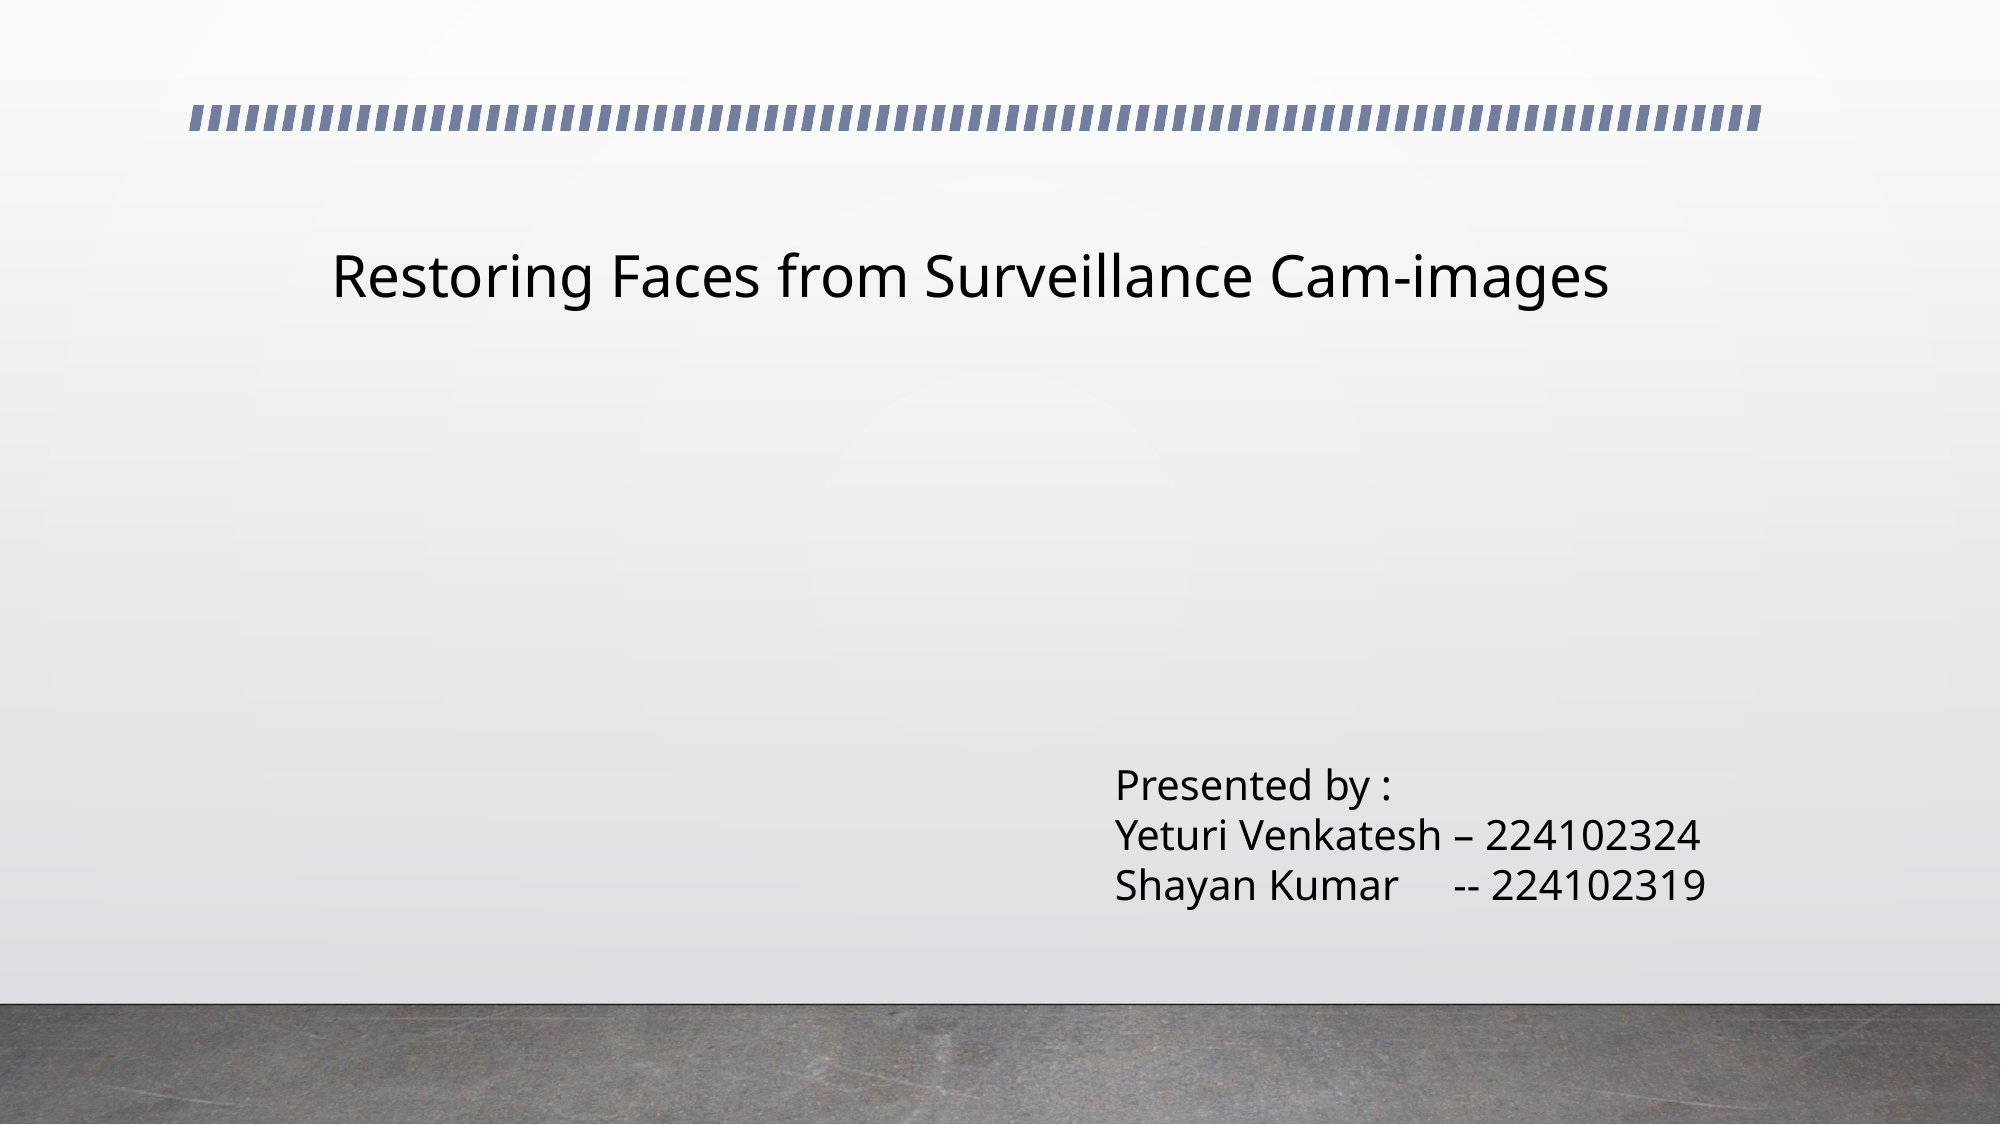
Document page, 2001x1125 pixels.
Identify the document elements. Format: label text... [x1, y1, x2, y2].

text_box Restoring Faces from Surveillance Cam-images [216, 232, 1741, 317]
text_box Presented by : Yeturi Venkatesh – 224102324 Shayan Kumar -- 224102319 [1099, 751, 1860, 917]
picture [0, 1004, 2000, 1124]
